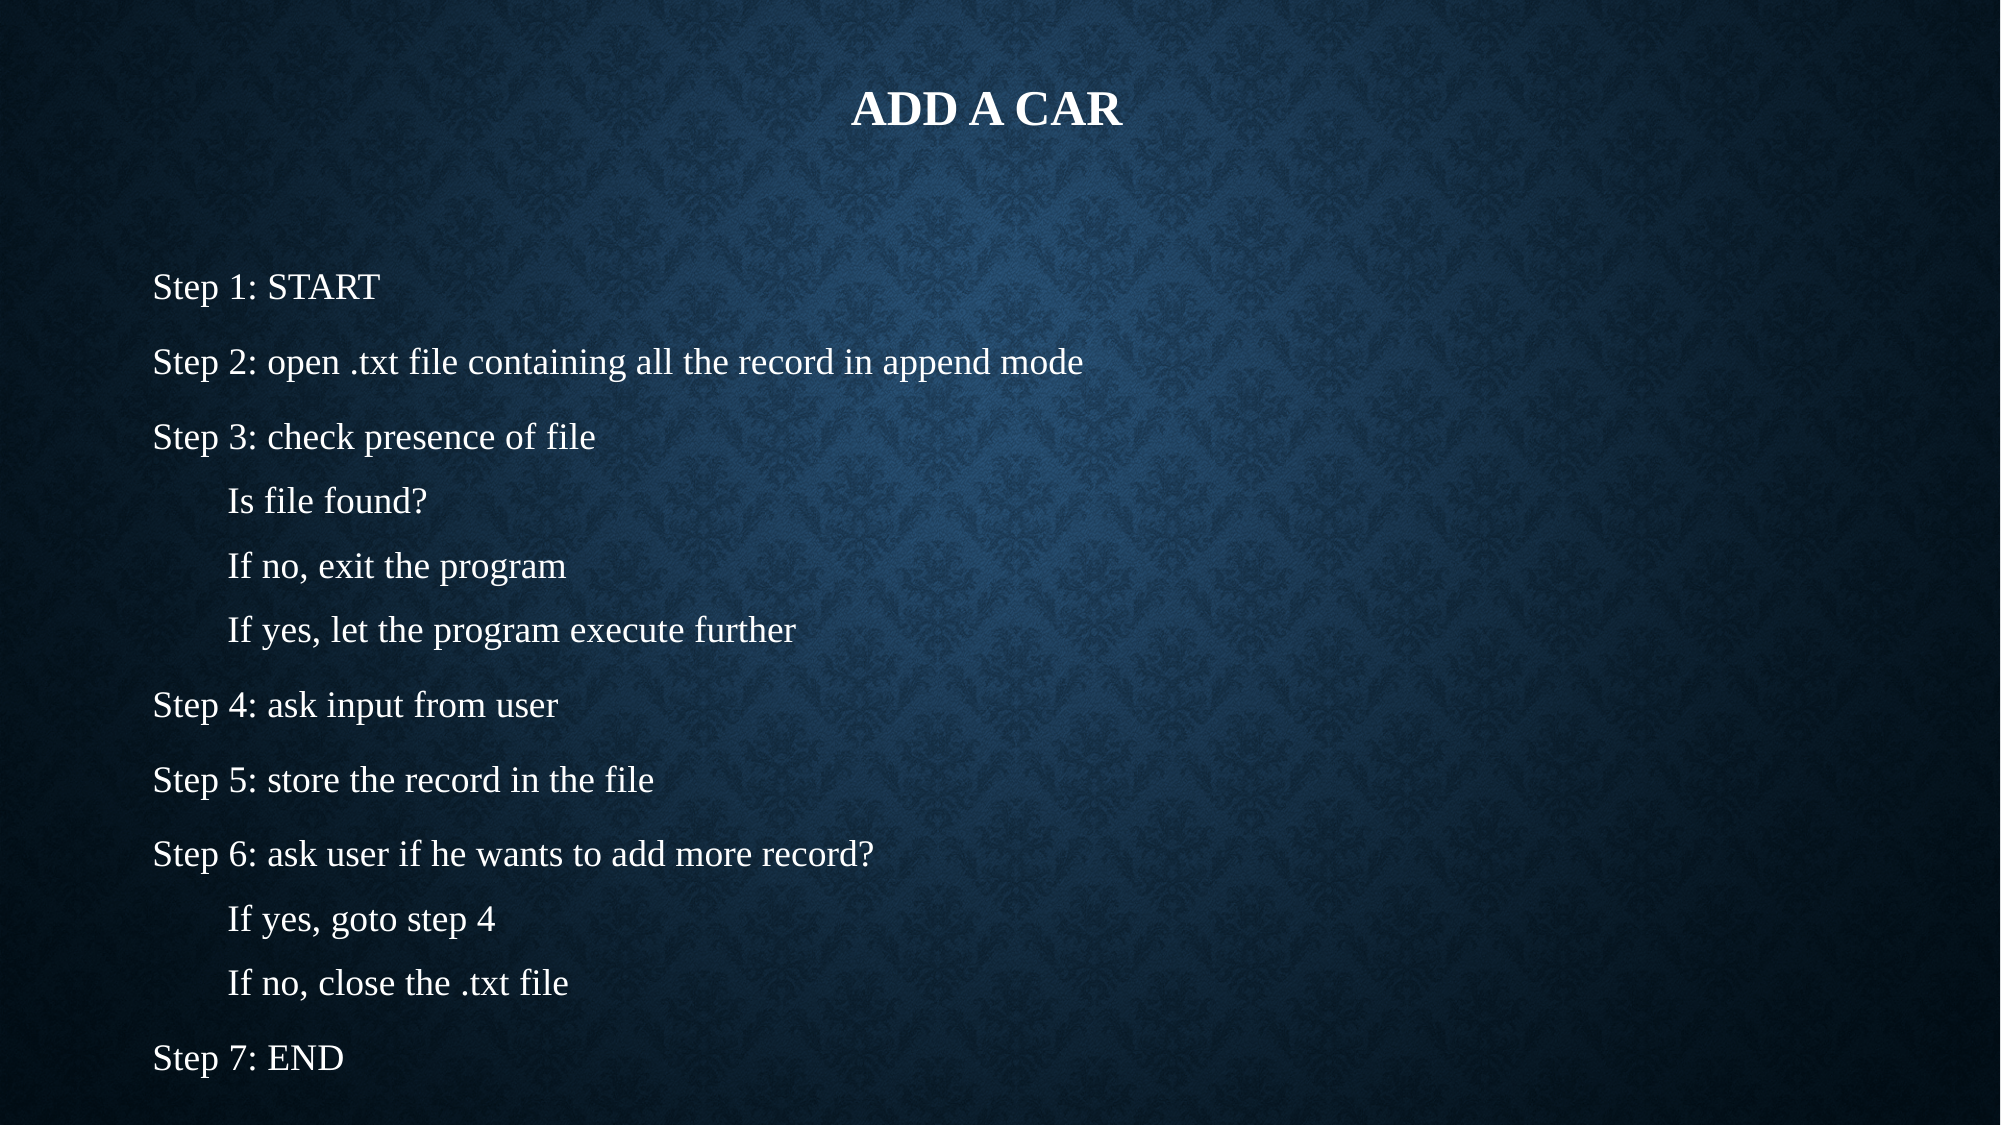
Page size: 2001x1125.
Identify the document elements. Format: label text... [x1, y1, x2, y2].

list Step 1: START Step 2: open .txt file containing all the record in append mode Step 3: check presence of file Is file found? If no, exit the program If yes, let the program execute further Step 4: ask input from user Step 5: store the record in the file Step 6: ask user if he wants to add more record? If yes, goto step 4 If no, close the .txt file Step 7: END [137, 245, 1863, 1125]
title Add a car [137, 0, 1836, 218]
